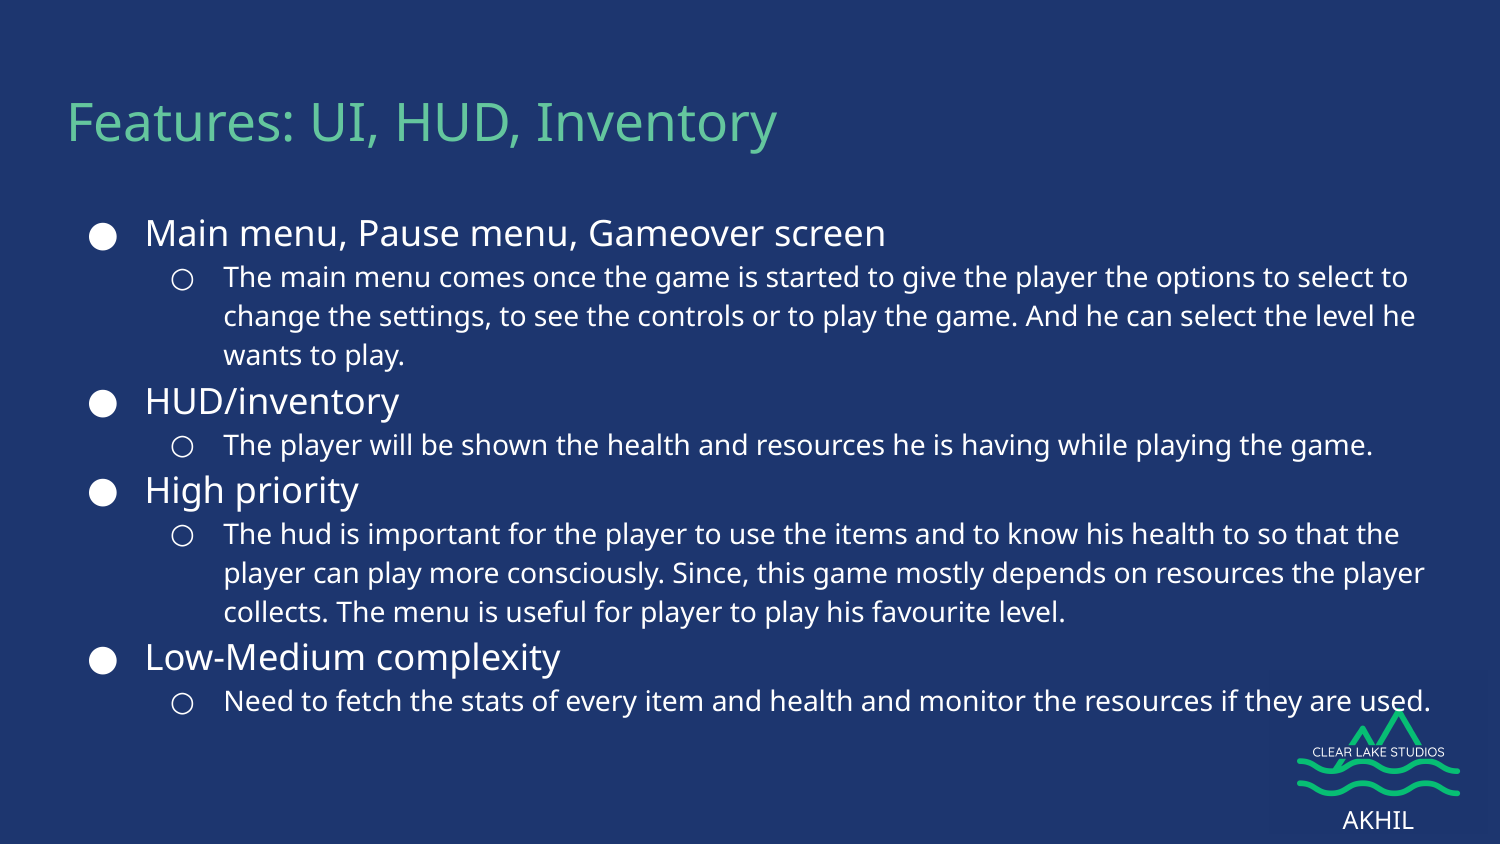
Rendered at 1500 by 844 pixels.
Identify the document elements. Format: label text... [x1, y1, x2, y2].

picture [1269, 669, 1488, 834]
title Features: UI, HUD, Inventory [51, 72, 1449, 167]
list Main menu, Pause menu, Gameover screen The main menu comes once the game is started to give the player the options to select to change the settings, to see the controls or to play the game. And he can select the level he wants to play. HUD/inventory The player will be shown the health and resources he is having while playing the game. High priority The hud is important for the player to use the items and to know his health to so that the player can play more consciously. Since, this game mostly depends on resources the player collects. The menu is useful for player to play his favourite level. Low-Medium complexity Need to fetch the stats of every item and health and monitor the resources if they are used. [51, 189, 1449, 750]
